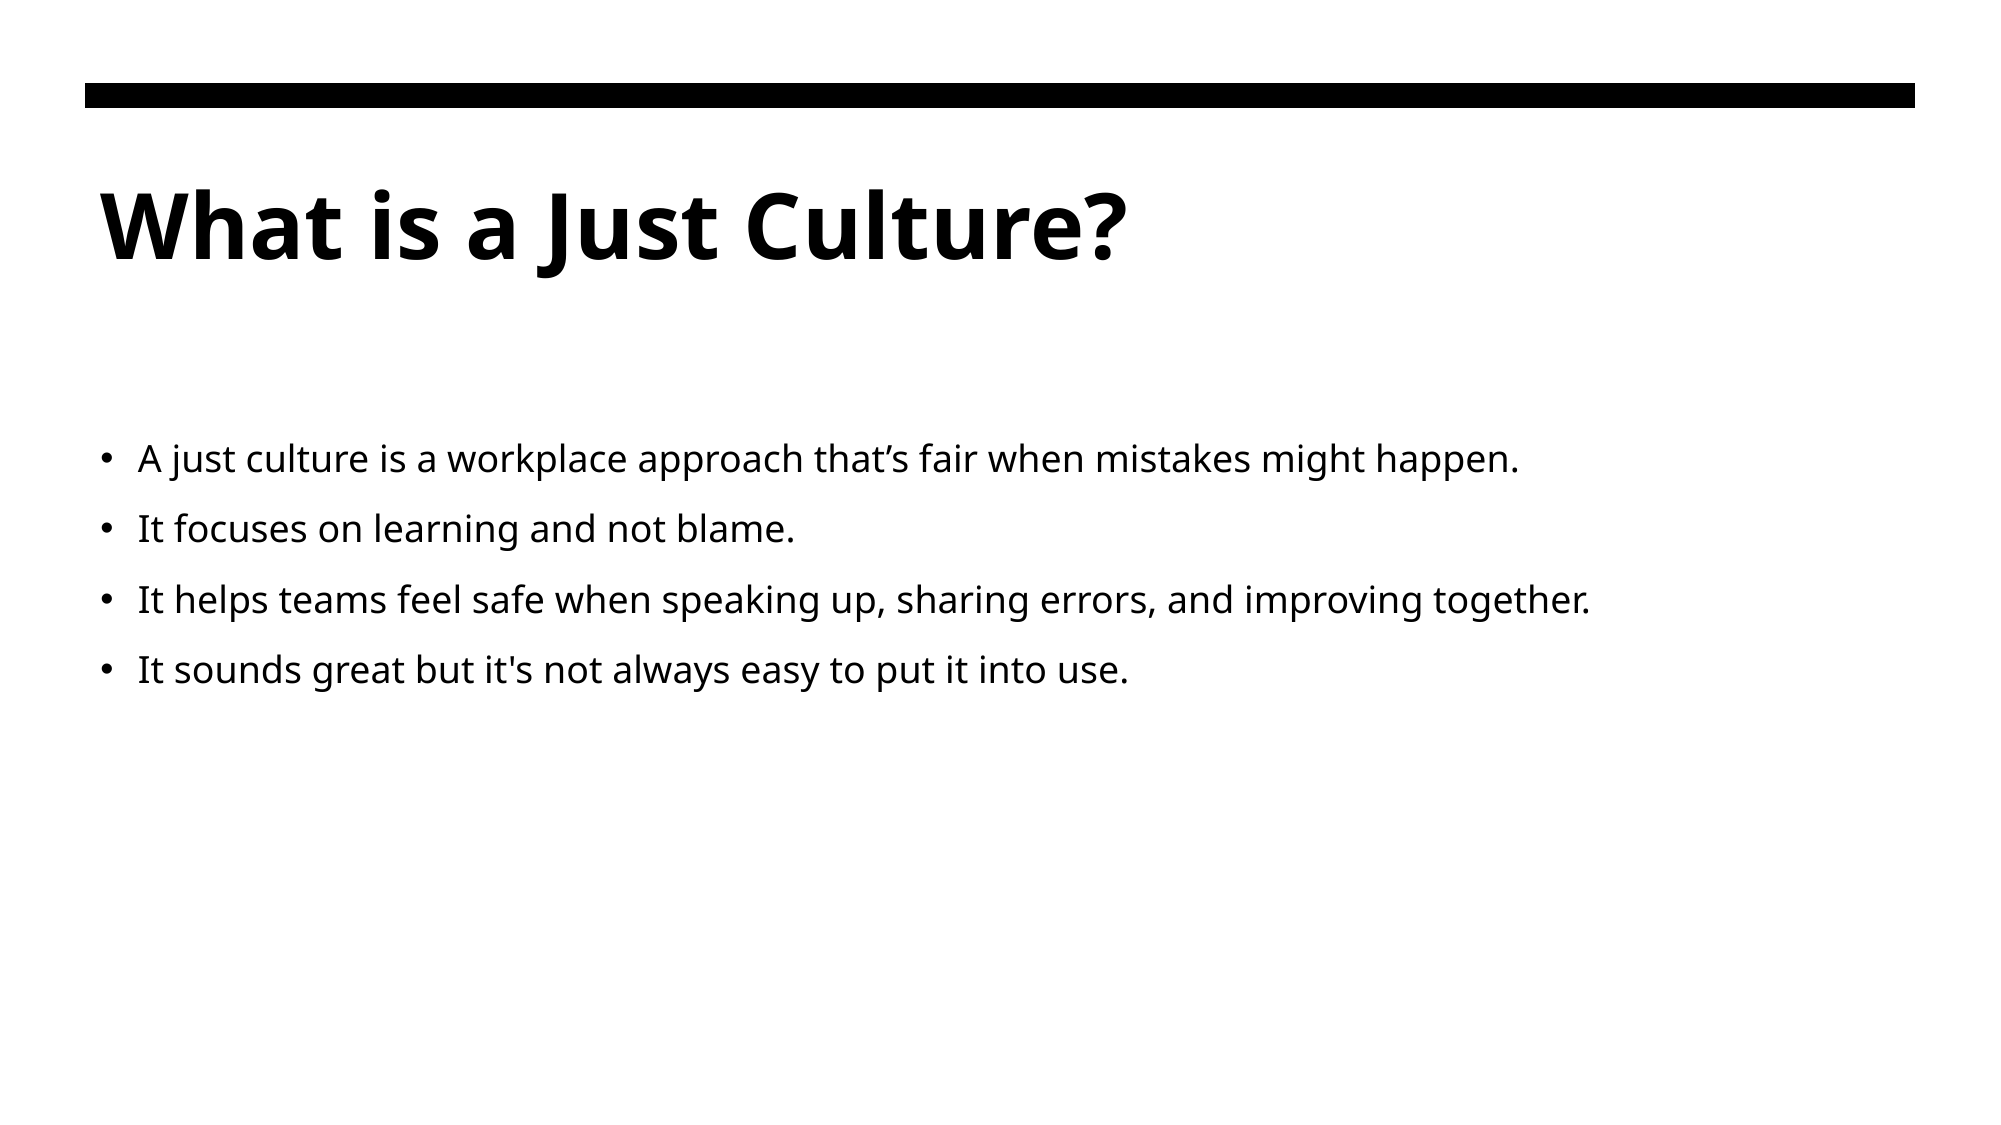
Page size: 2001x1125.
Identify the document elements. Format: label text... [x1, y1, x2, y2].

title What is a Just Culture? [85, 160, 1916, 401]
list A just culture is a workplace approach that’s fair when mistakes might happen. It focuses on learning and not blame. It helps teams feel safe when speaking up, sharing errors, and improving together. It sounds great but it's not always easy to put it into use. [85, 423, 1916, 1041]
